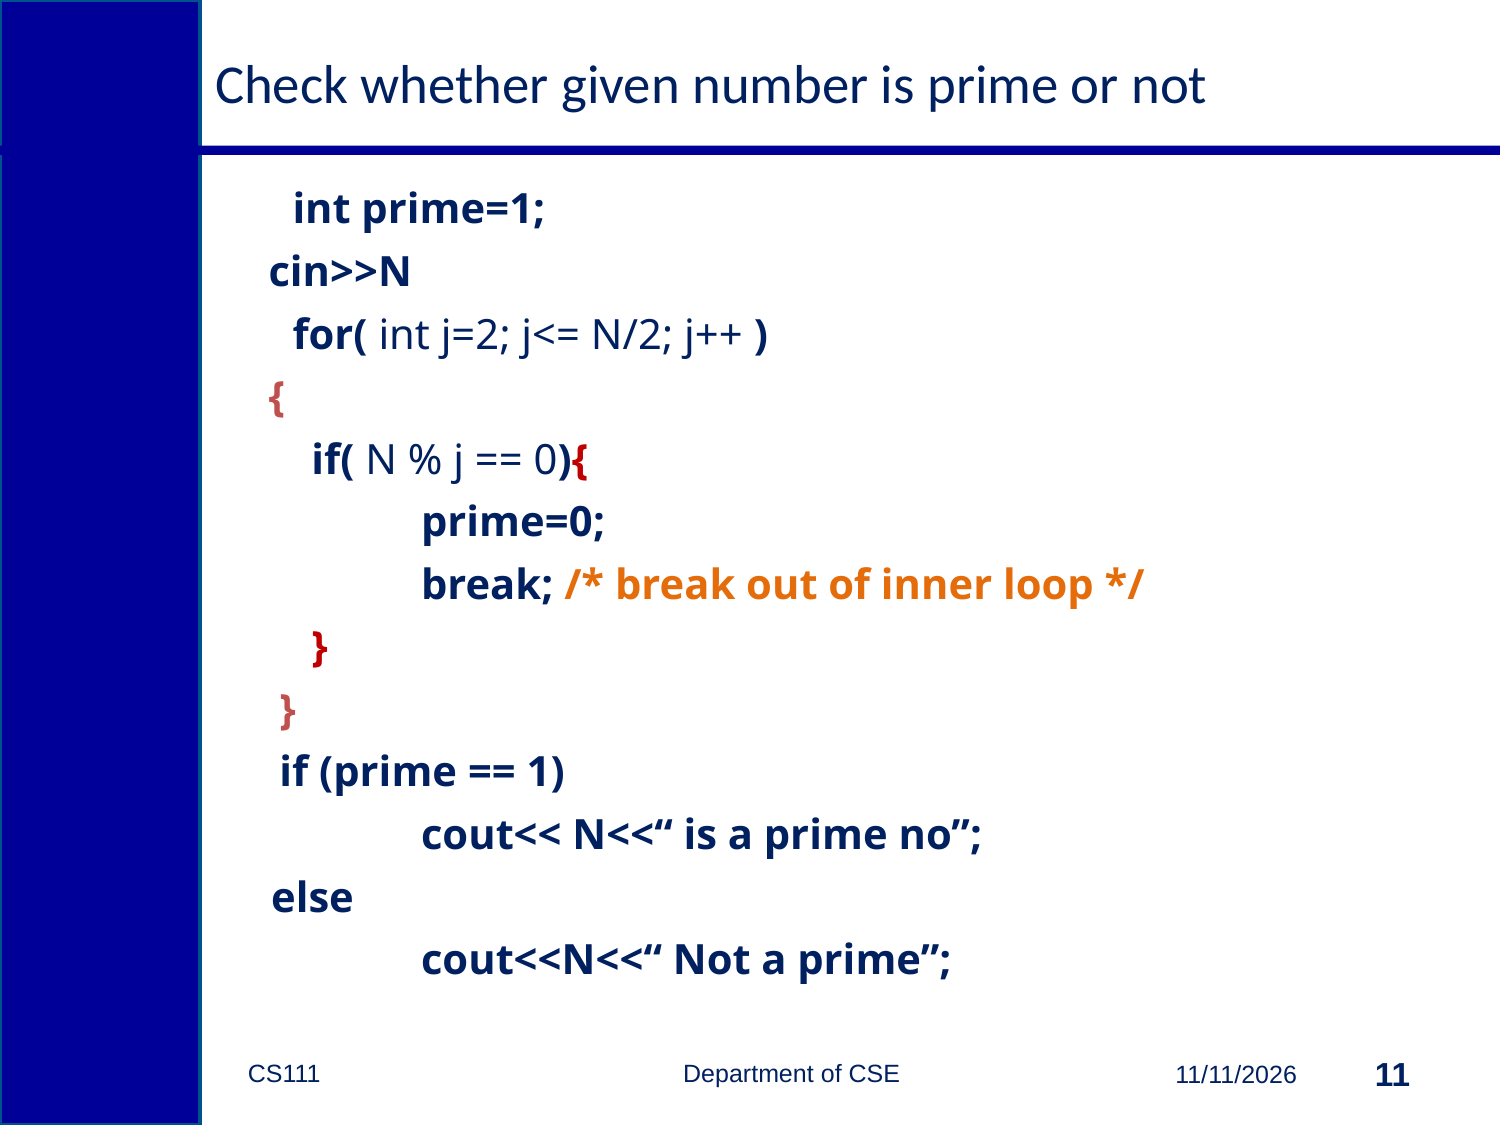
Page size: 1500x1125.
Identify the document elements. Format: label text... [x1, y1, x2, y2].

title Check whether given number is prime or not [200, 24, 1375, 138]
footer CS111 Department of CSE [212, 1042, 938, 1103]
slide_number 11 [1312, 1042, 1425, 1103]
list int prime=1; cin>>N for( int j=2; j<= N/2; j++ ) { if( N % j == 0){ prime=0; break; /* break out of inner loop */ } } if (prime == 1) cout<< N<<“ is a prime no”; else cout<<N<<“ Not a prime”; [200, 174, 1500, 1005]
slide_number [1050, 1043, 1313, 1104]
